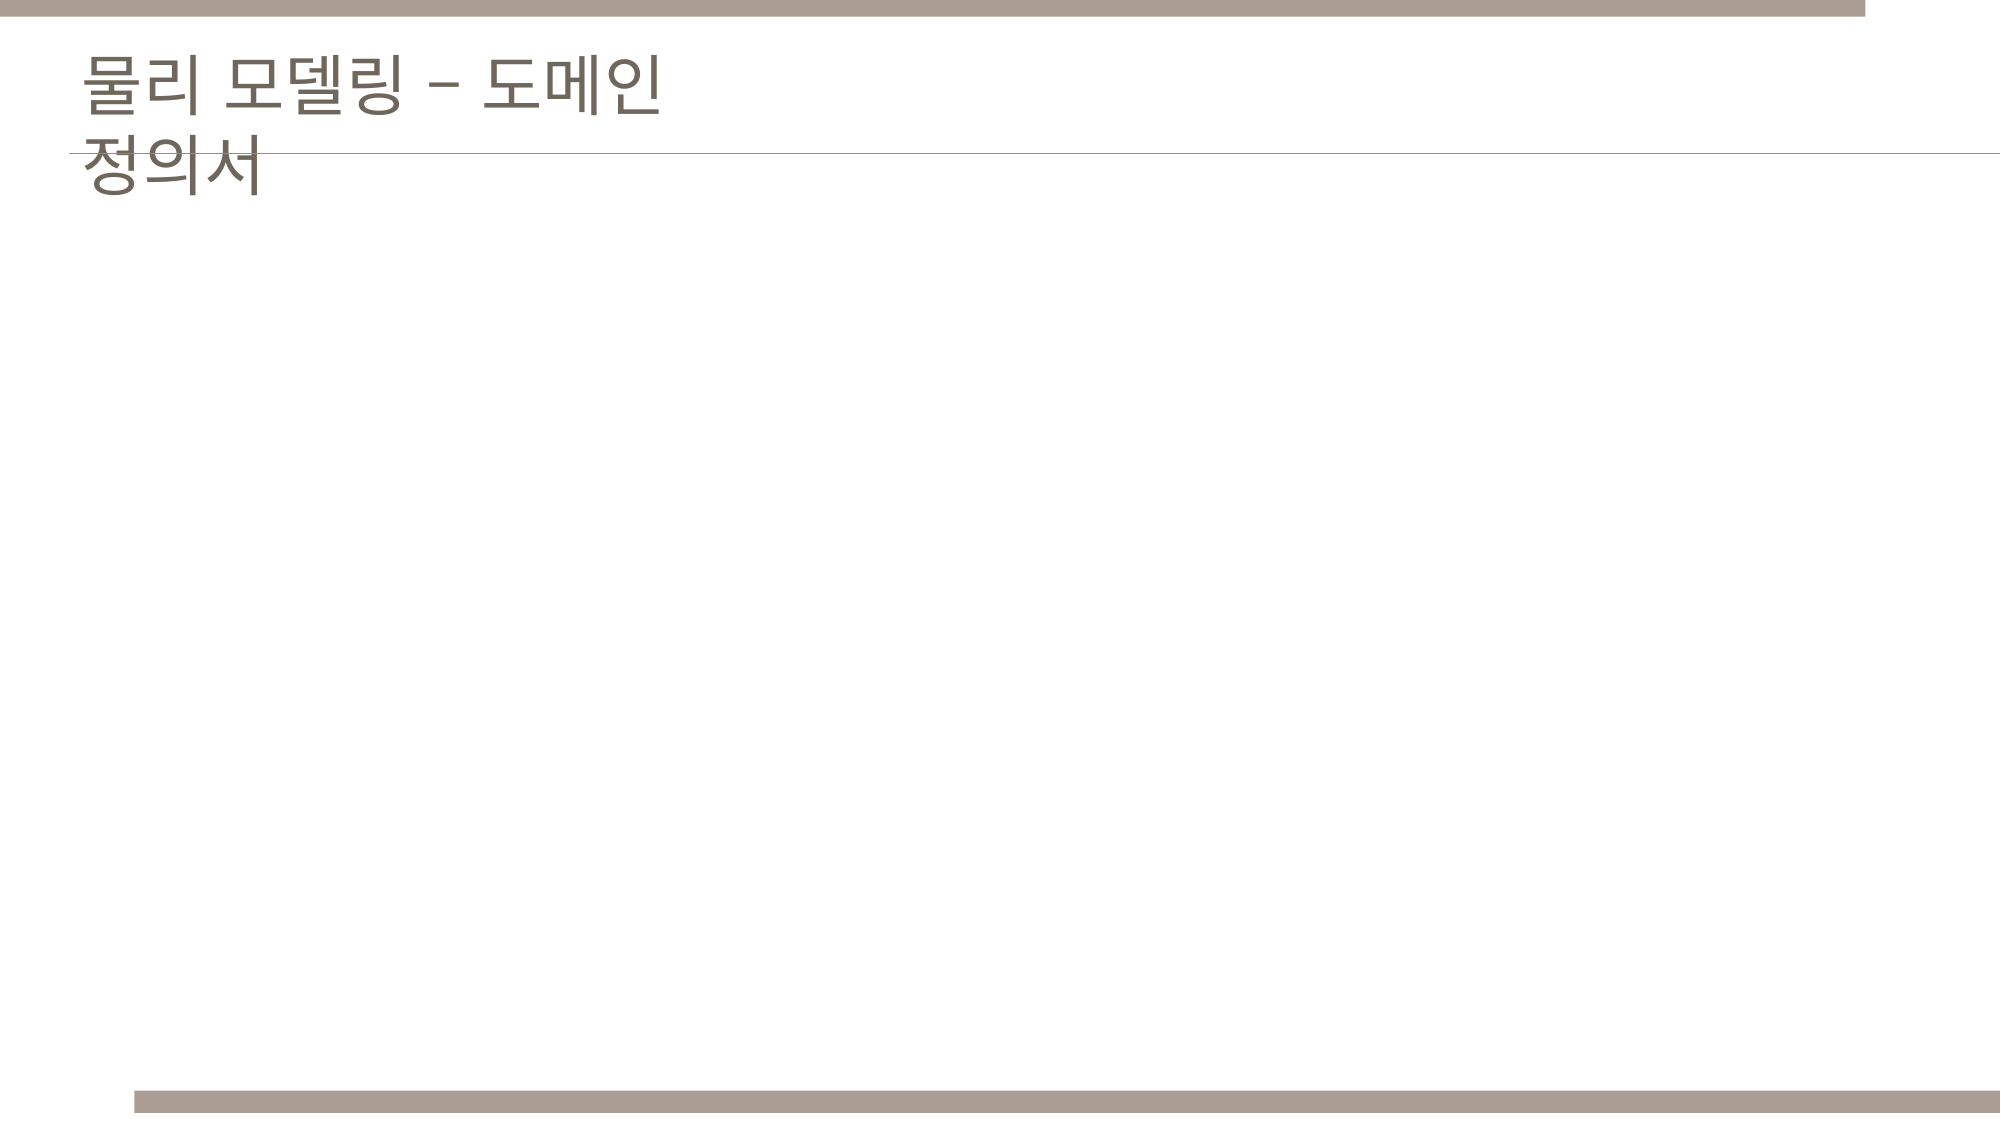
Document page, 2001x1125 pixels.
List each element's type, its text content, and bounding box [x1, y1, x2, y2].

text_box [0, 0, 1866, 18]
text_box 물리 모델링 – 도메인 정의서 [67, 36, 776, 212]
text_box [133, 1090, 2000, 1114]
